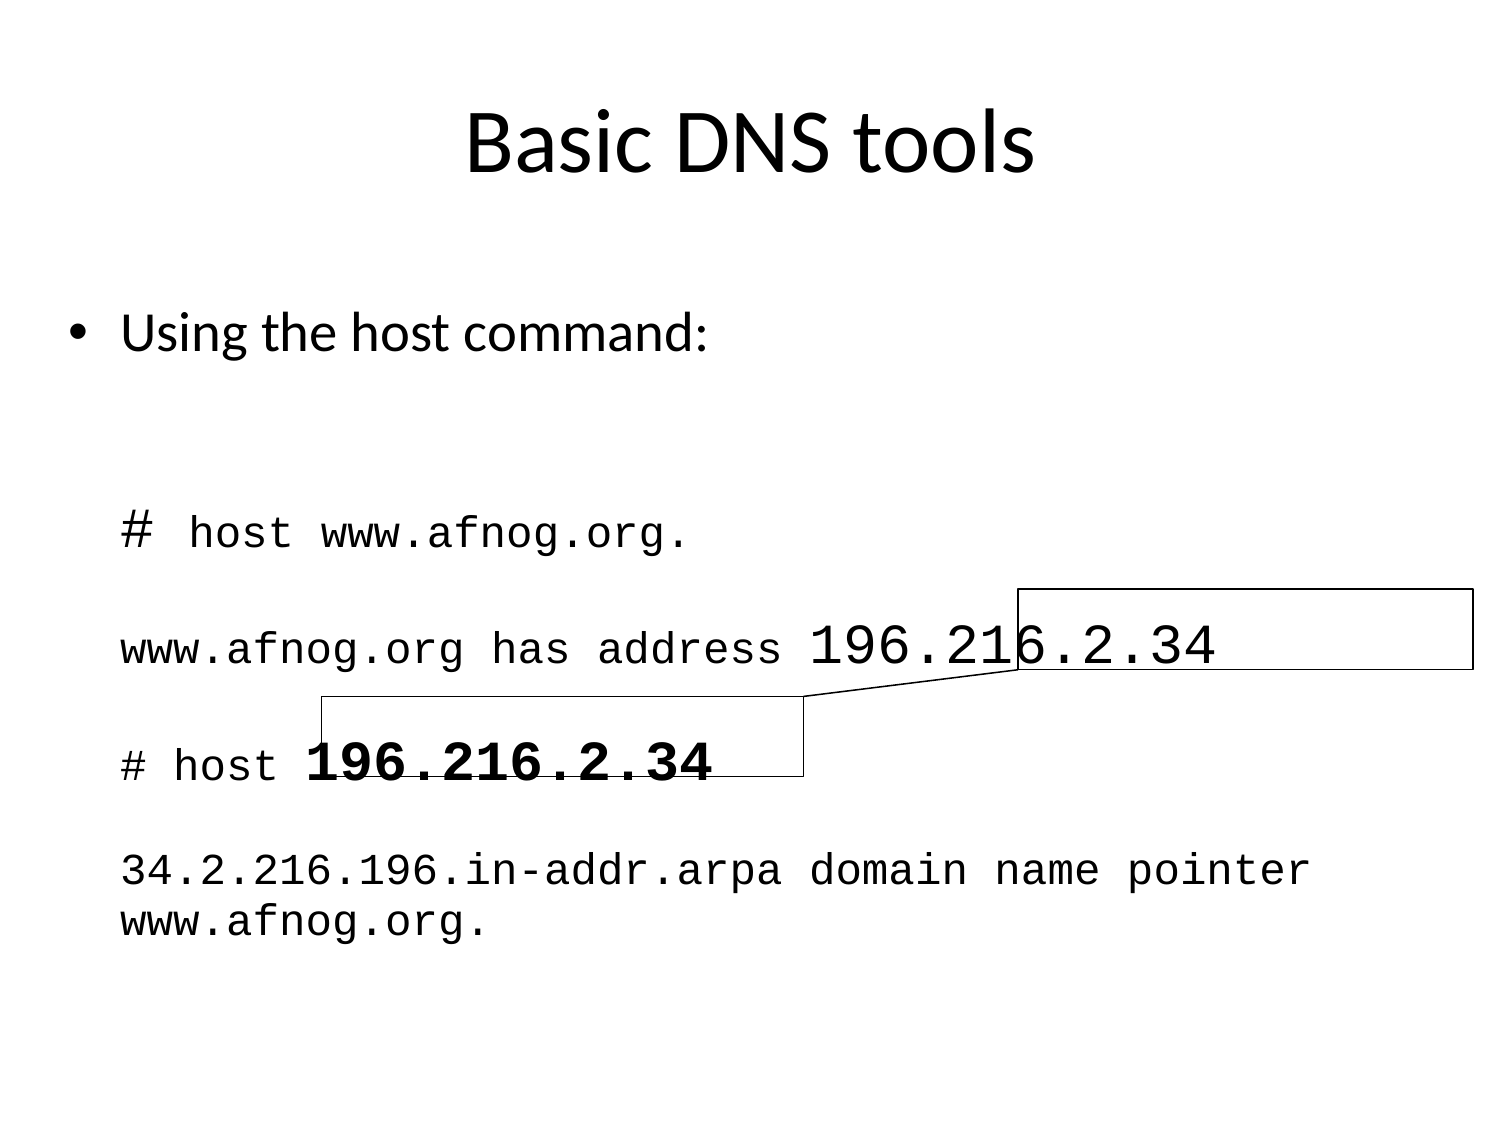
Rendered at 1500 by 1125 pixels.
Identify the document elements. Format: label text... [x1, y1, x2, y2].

title Basic DNS tools [110, 42, 1392, 230]
text_box [321, 696, 804, 777]
list Using the host command: # host www.afnog.org. www.afnog.org has address 196.216.2.34 # host 196.216.2.34 34.2.216.196.in-addr.arpa domain name pointer www.afnog.org. [53, 292, 1474, 959]
text_box [1017, 589, 1474, 670]
